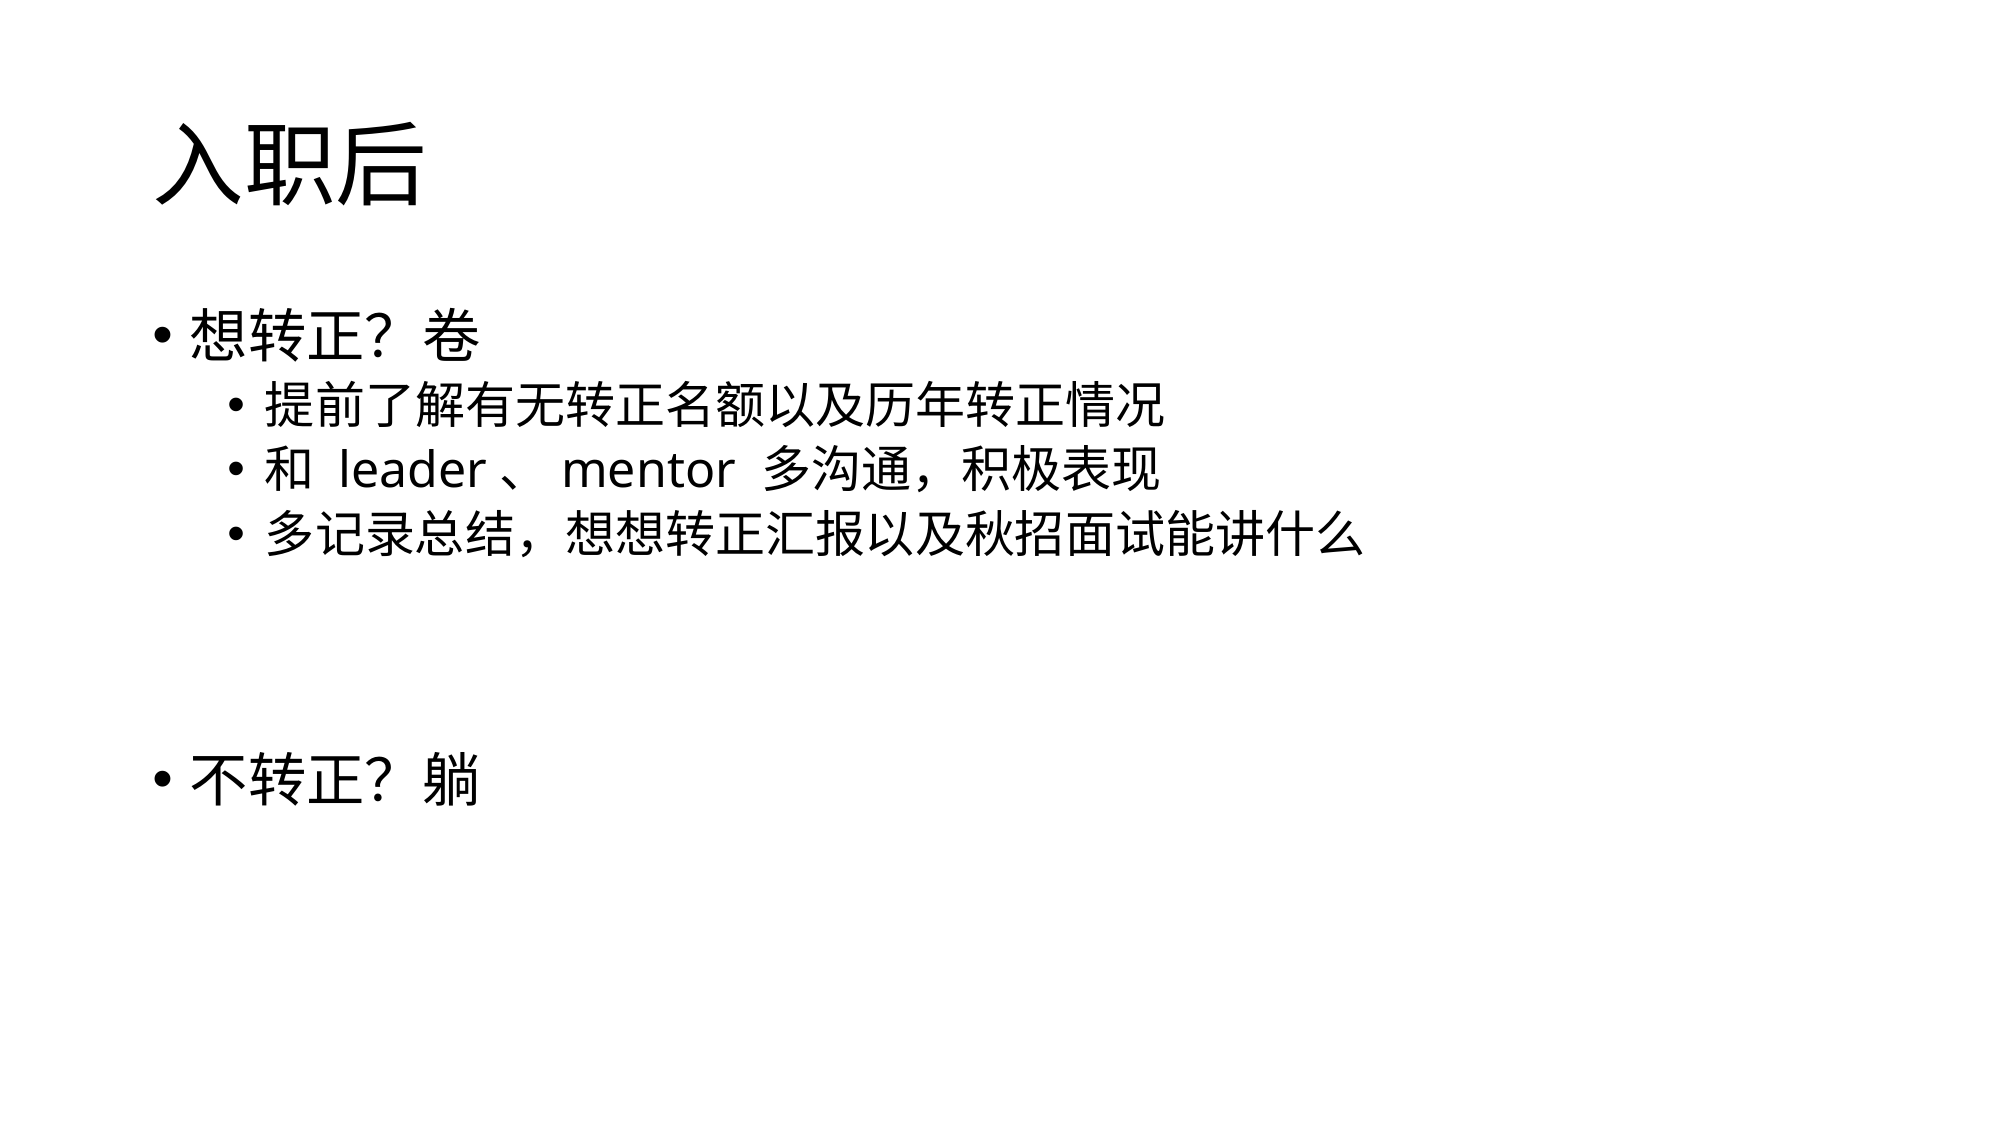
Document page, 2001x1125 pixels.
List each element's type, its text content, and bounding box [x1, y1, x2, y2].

list 想转正？卷 提前了解有无转正名额以及历年转正情况 和 leader、mentor 多沟通，积极表现 多记录总结，想想转正汇报以及秋招面试能讲什么 不转正？躺 [137, 299, 1863, 1014]
title 入职后 [137, 59, 1863, 278]
